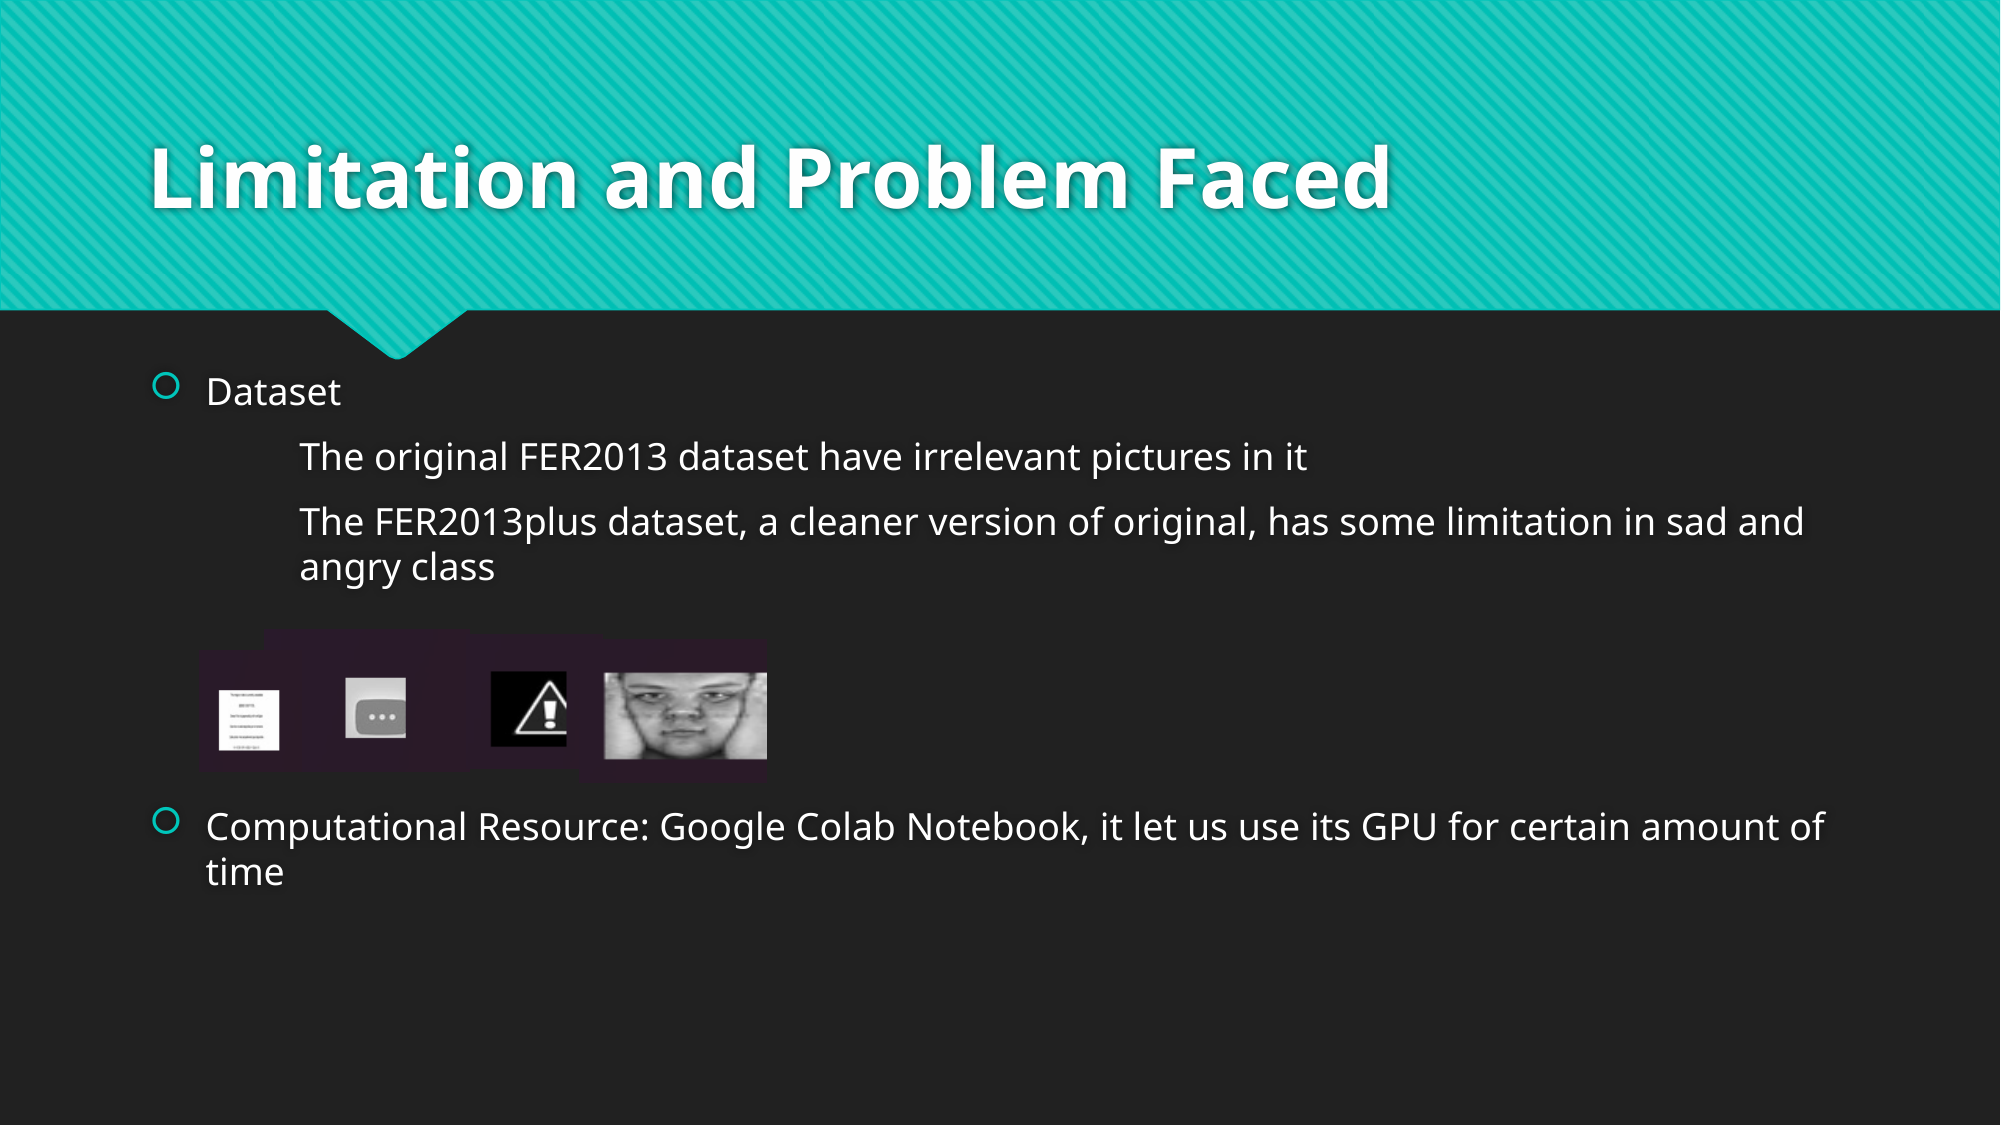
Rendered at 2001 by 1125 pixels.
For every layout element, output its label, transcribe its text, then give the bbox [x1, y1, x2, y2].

list Dataset The original FER2013 dataset have irrelevant pictures in it The FER2013plus dataset, a cleaner version of original, has some limitation in sad and angry class Computational Resource: Google Colab Notebook, it let us use its GPU for certain amount of time [134, 364, 1866, 962]
picture [198, 628, 767, 783]
title Limitation and Problem Faced [132, 73, 1868, 233]
